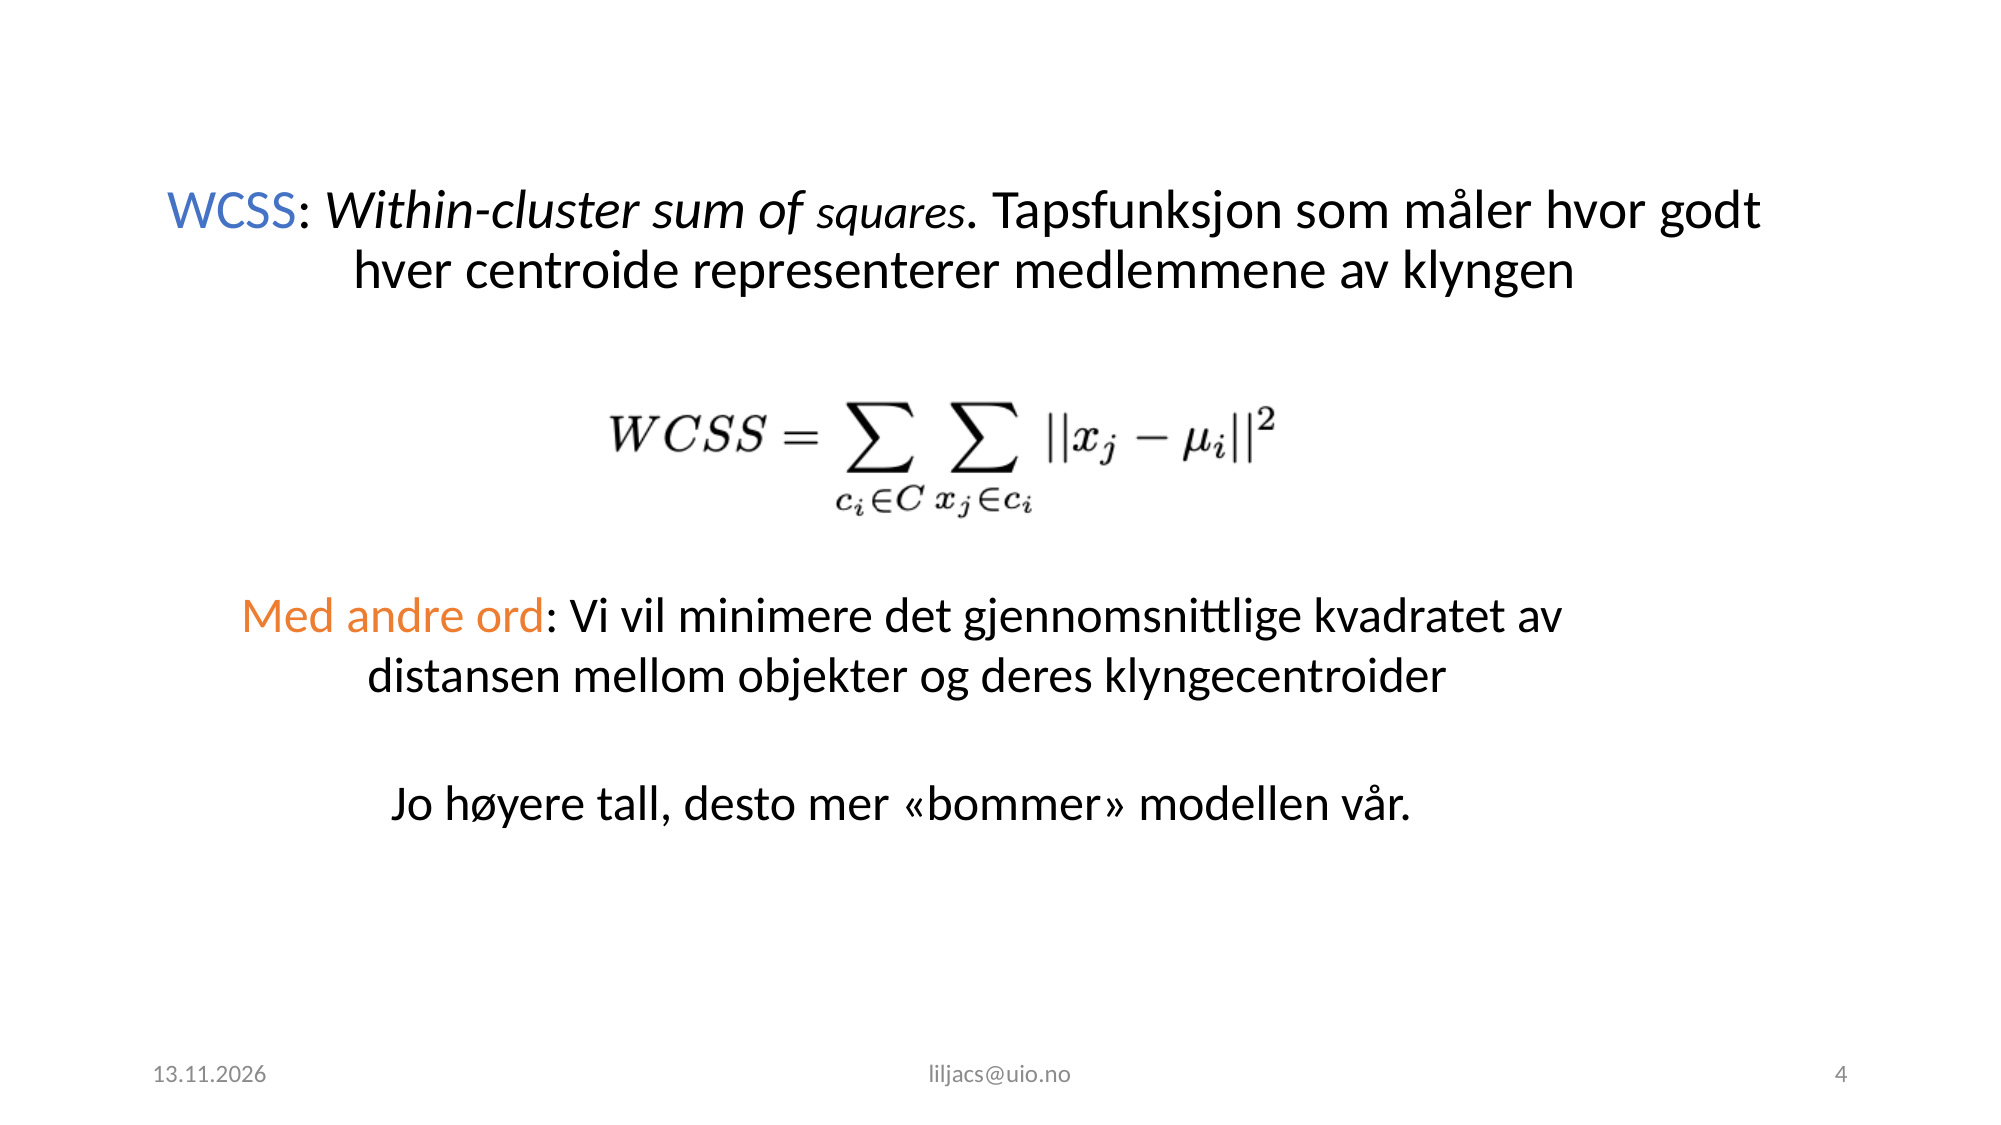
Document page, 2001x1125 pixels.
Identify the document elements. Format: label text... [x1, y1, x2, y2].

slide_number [137, 1042, 588, 1103]
list WCSS: Within-cluster sum of squares. Tapsfunksjon som måler hvor godt hver centroide representerer medlemmene av klyngen [102, 107, 1828, 310]
text_box Med andre ord: Vi vil minimere det gjennomsnittlige kvadratet av distansen mellom objekter og deres klyngecentroider [226, 575, 1589, 710]
text_box Jo høyere tall, desto mer «bommer» modellen vår. [376, 763, 1439, 839]
picture [587, 353, 1313, 556]
slide_number 4 [1412, 1042, 1863, 1103]
footer liljacs@uio.no [662, 1042, 1338, 1103]
